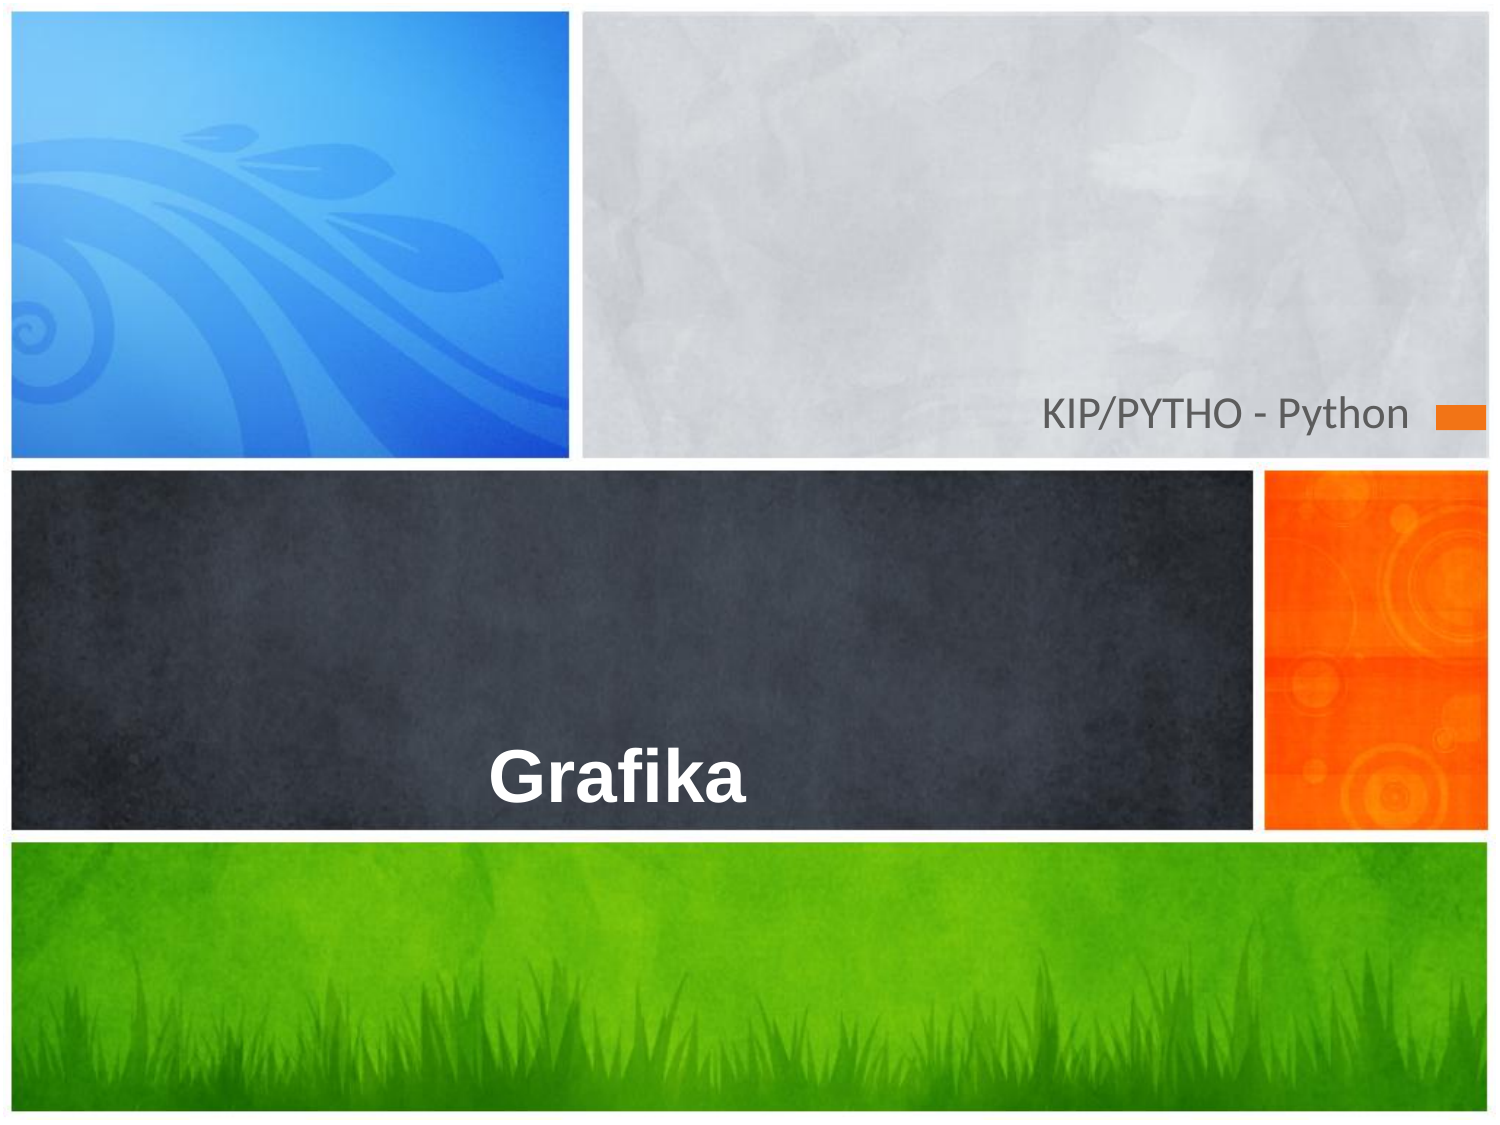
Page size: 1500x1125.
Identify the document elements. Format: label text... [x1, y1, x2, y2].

list KIP/PYTHO - Python [587, 212, 1425, 445]
picture [3, 3, 1498, 1120]
title Grafika [17, 675, 1218, 825]
